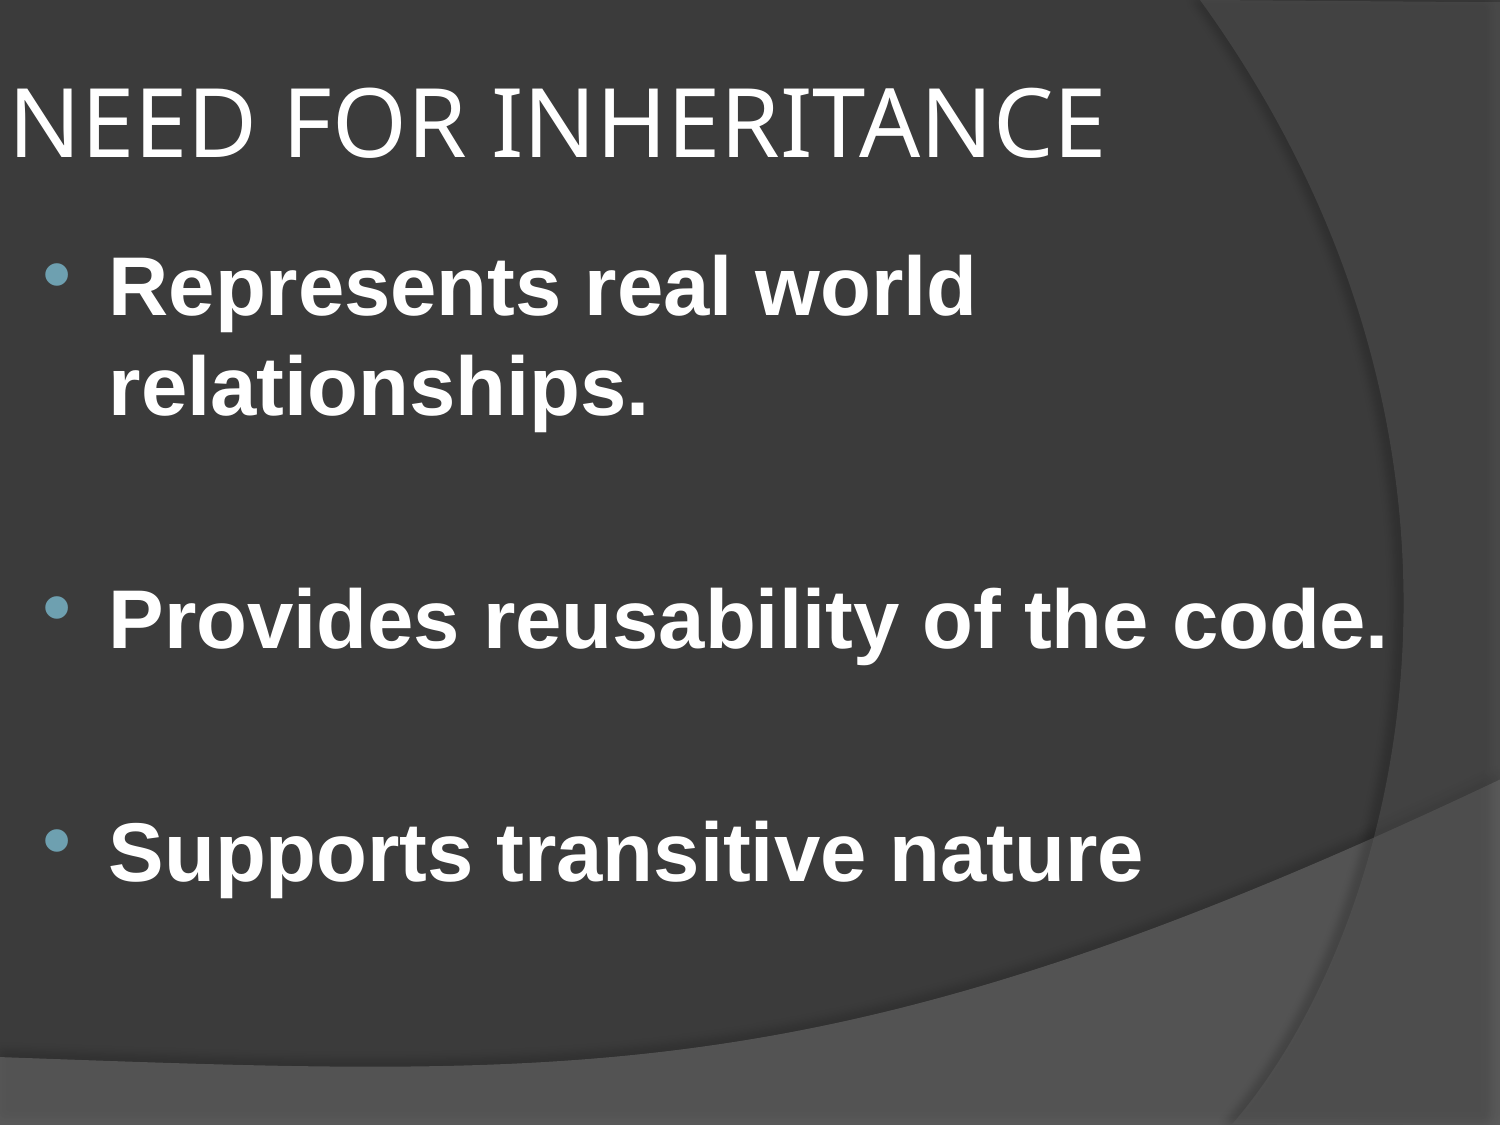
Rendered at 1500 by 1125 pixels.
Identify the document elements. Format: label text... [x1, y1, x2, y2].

title NEED FOR INHERITANCE [0, 24, 1301, 213]
list Represents real world relationships. Provides reusability of the code. Supports transitive nature [24, 224, 1475, 1013]
